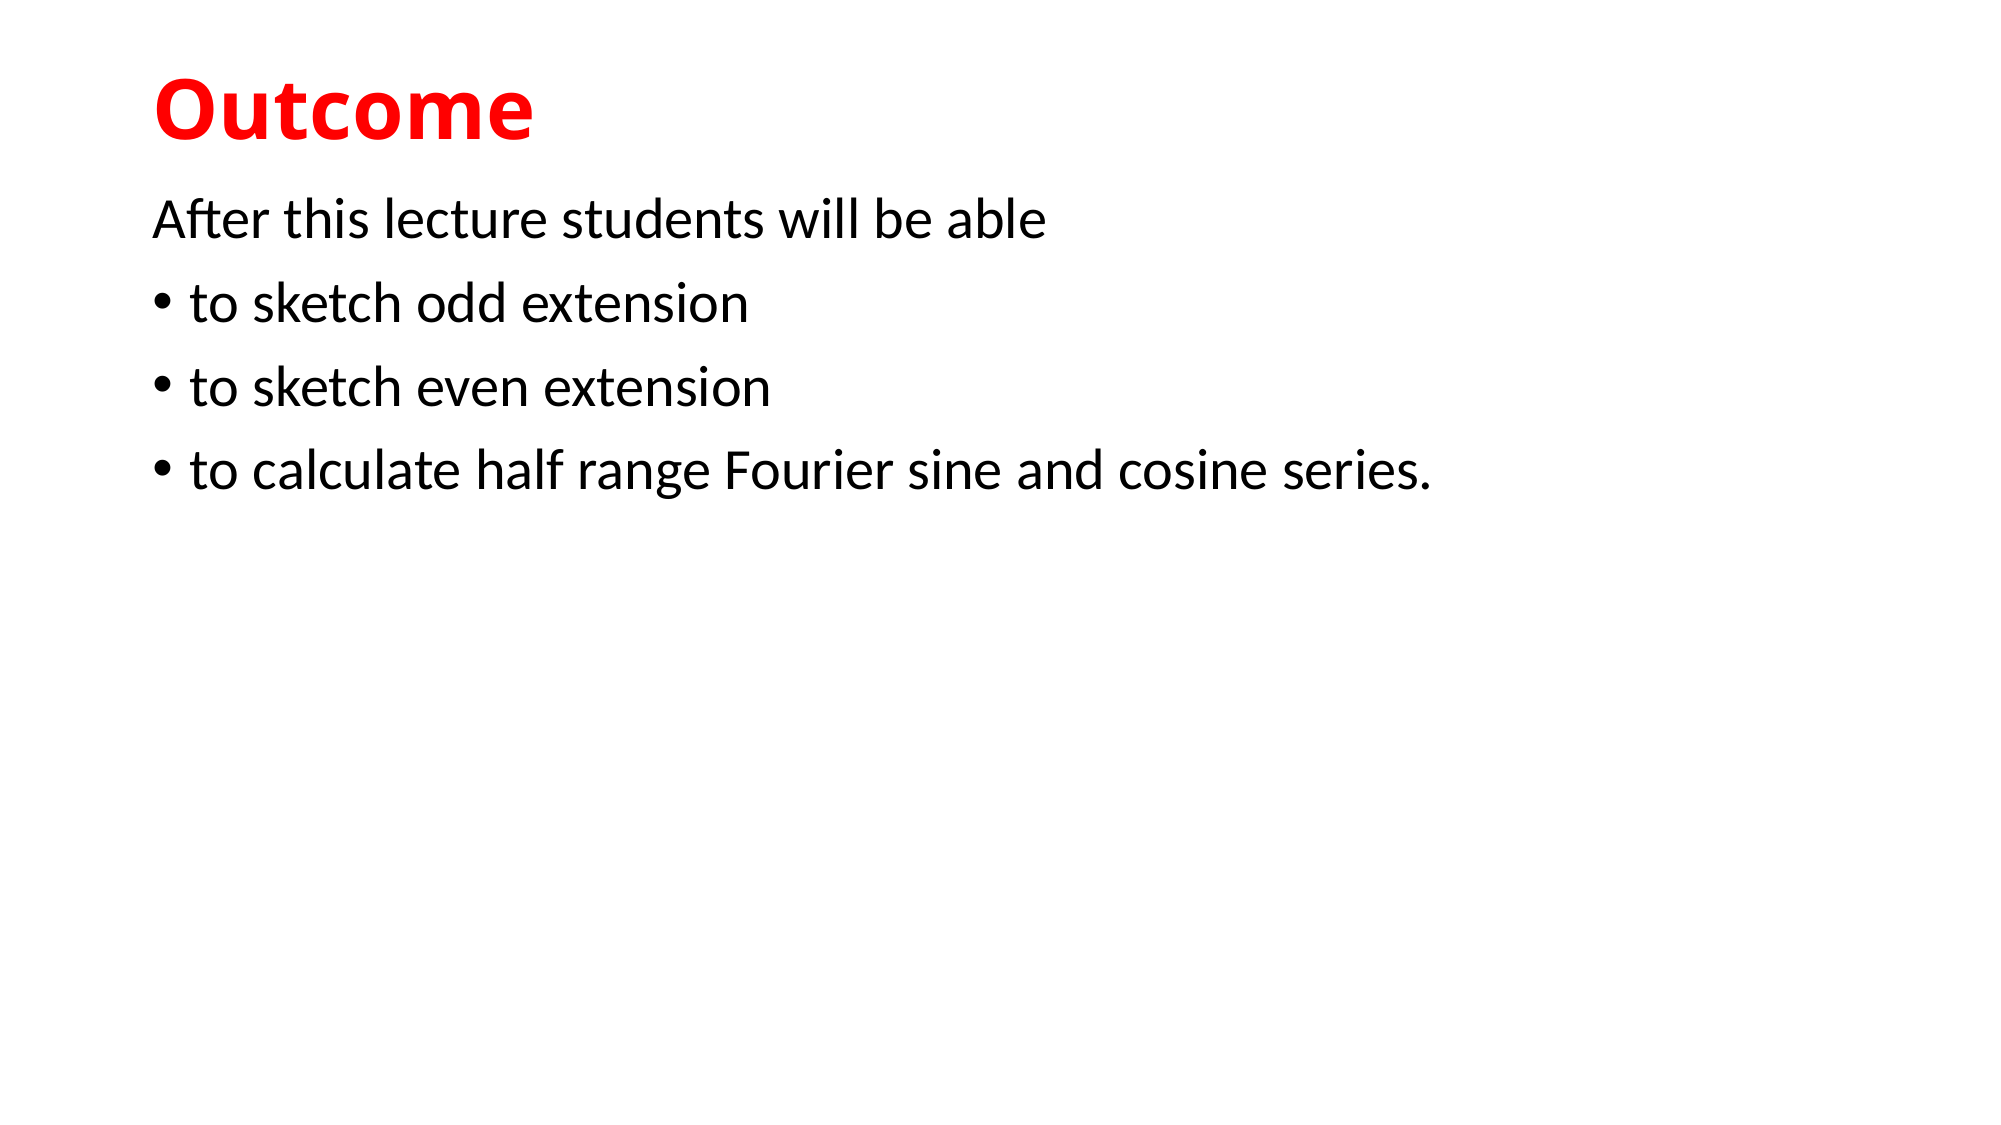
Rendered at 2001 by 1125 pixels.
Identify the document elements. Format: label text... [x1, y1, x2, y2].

list After this lecture students will be able to sketch odd extension to sketch even extension to calculate half range Fourier sine and cosine series. [137, 180, 1863, 1014]
title Outcome [137, 59, 1863, 166]
